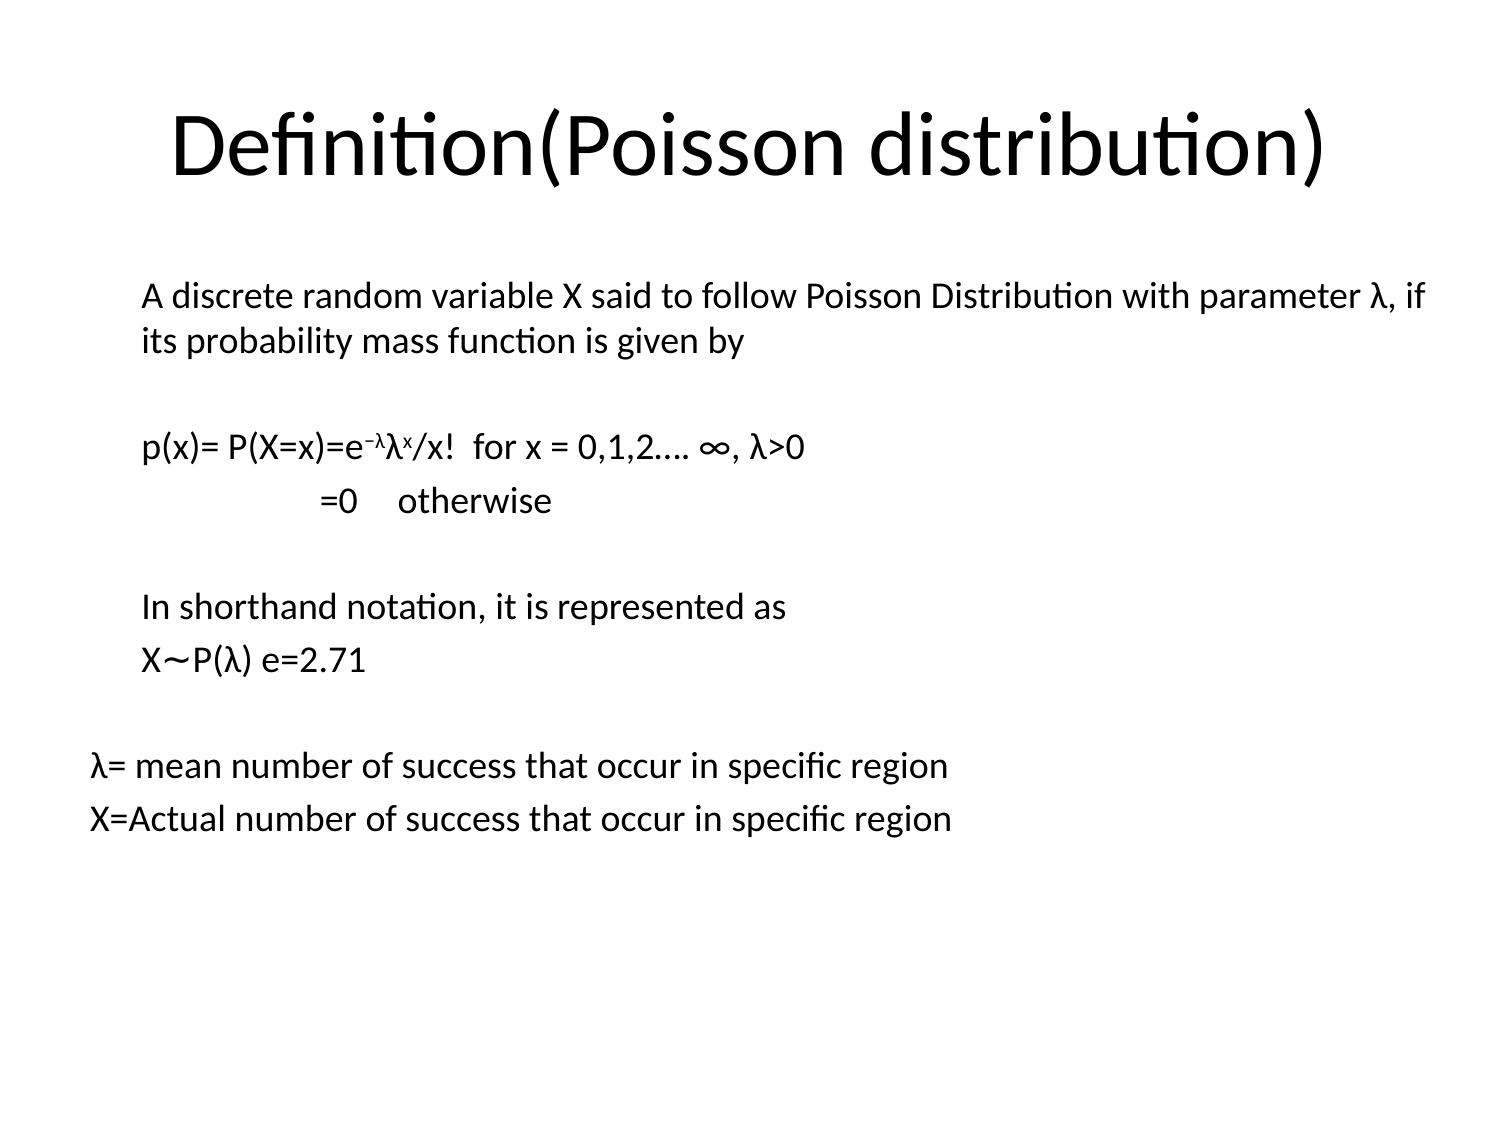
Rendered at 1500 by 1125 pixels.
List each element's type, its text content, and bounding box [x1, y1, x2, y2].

list A discrete random variable X said to follow Poisson Distribution with parameter λ, if its probability mass function is given by p(x)= P(X=x)=e−λλx/x! for x = 0,1,2…. ∞, λ>0 =0 otherwise In shorthand notation, it is represented as X∼P(λ) e=2.71 λ= mean number of success that occur in specific region X=Actual number of success that occur in specific region [75, 262, 1463, 1005]
title Definition(Poisson distribution) [75, 45, 1425, 233]
